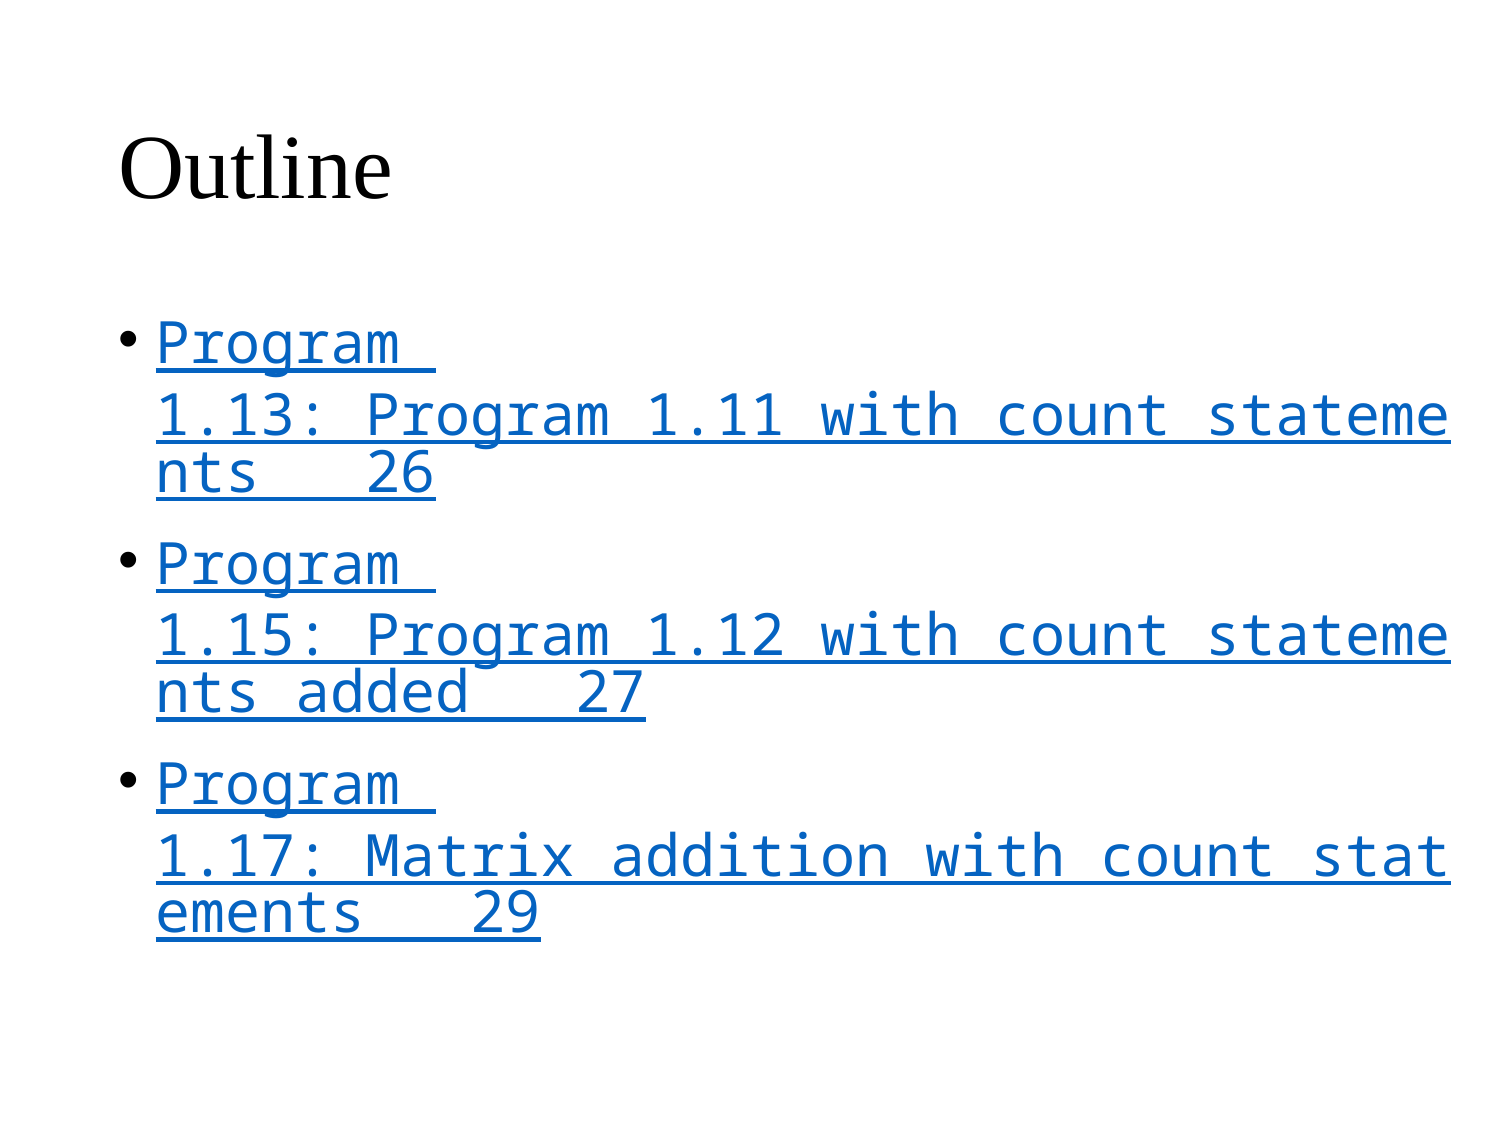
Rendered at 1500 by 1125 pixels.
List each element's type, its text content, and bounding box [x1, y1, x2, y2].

title Outline [103, 59, 1397, 278]
list Program 1.13: Program 1.11 with count statements 26 Program 1.15: Program 1.12 with count statements added 27 Program 1.17: Matrix addition with count statements 29 [103, 299, 1500, 1125]
